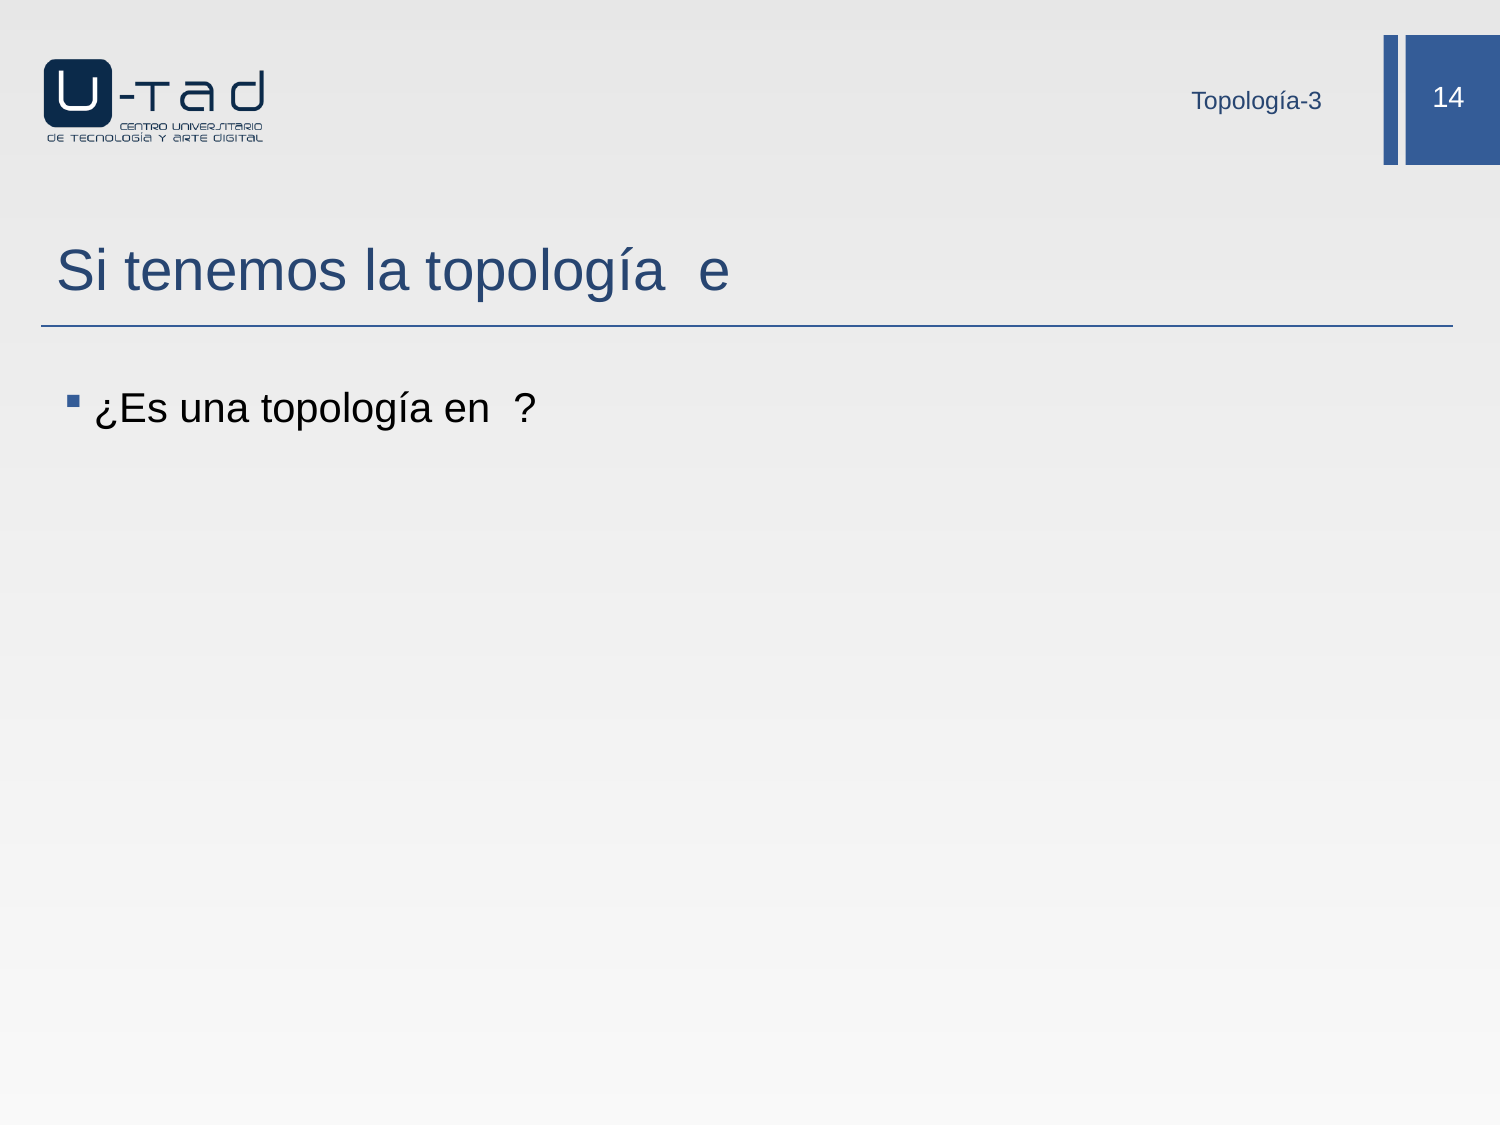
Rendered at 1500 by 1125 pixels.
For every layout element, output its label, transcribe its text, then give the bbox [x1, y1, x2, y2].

picture [17, 49, 290, 151]
footer Topología-3 [747, 78, 1338, 128]
